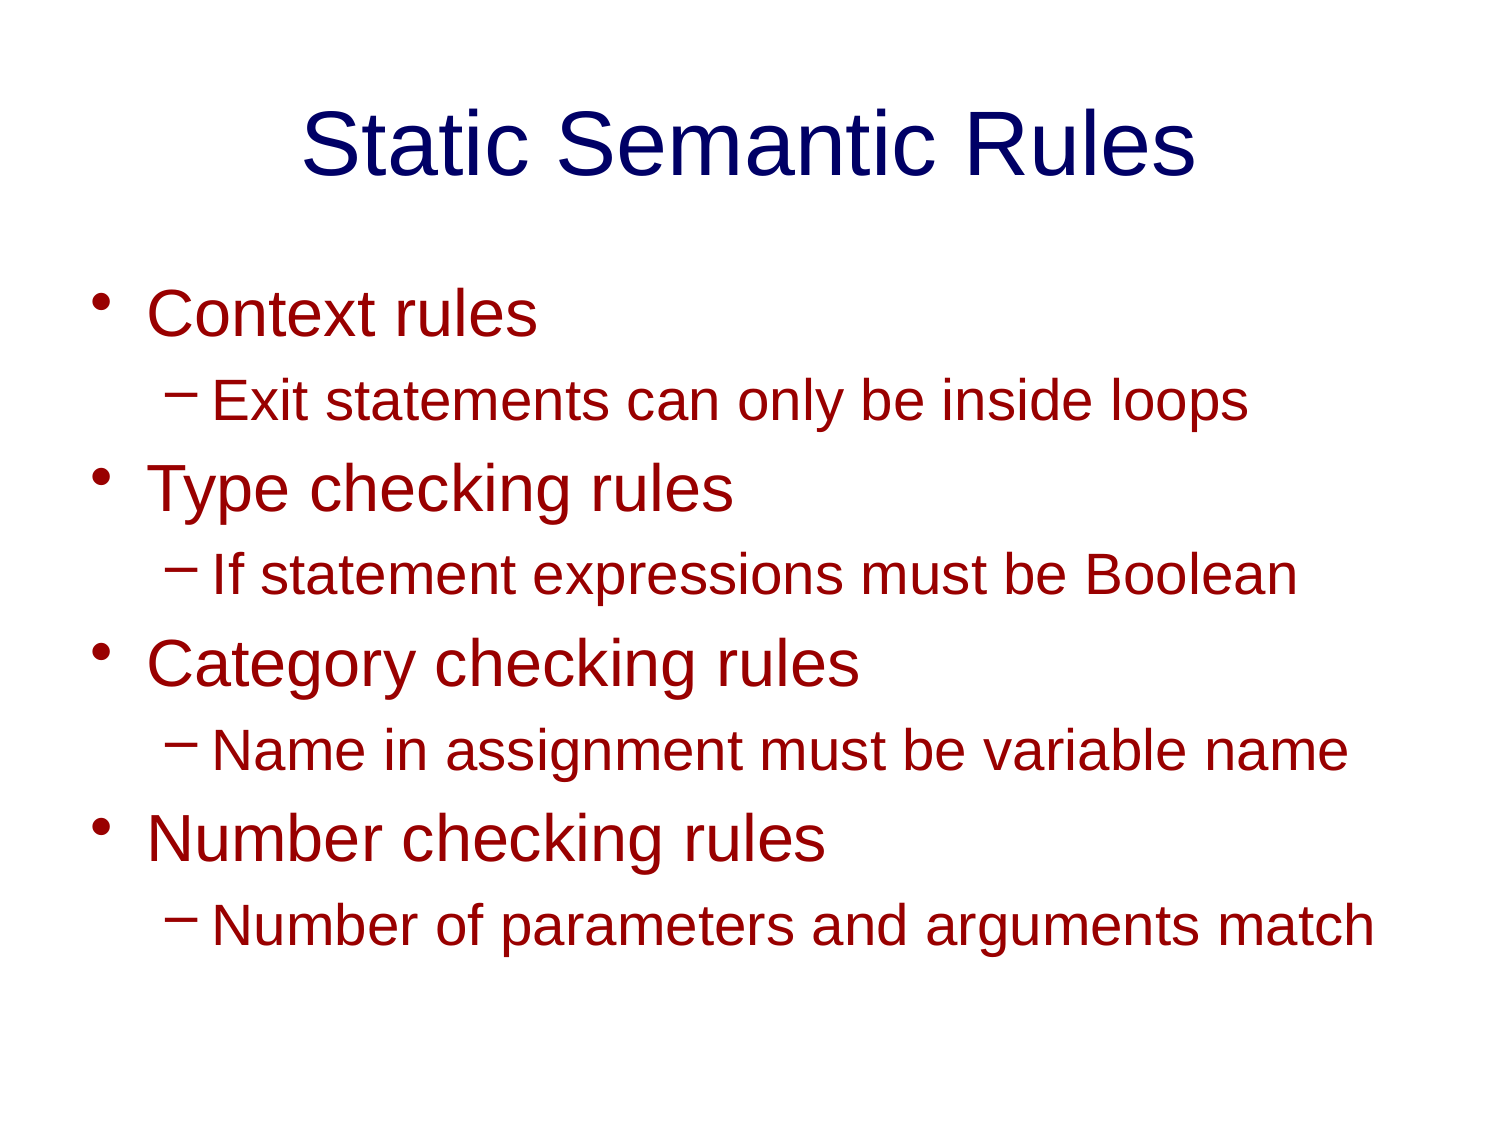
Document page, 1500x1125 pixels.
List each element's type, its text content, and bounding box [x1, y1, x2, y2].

title Static Semantic Rules [75, 45, 1425, 233]
list Context rules Exit statements can only be inside loops Type checking rules If statement expressions must be Boolean Category checking rules Name in assignment must be variable name Number checking rules Number of parameters and arguments match [75, 262, 1425, 1005]
